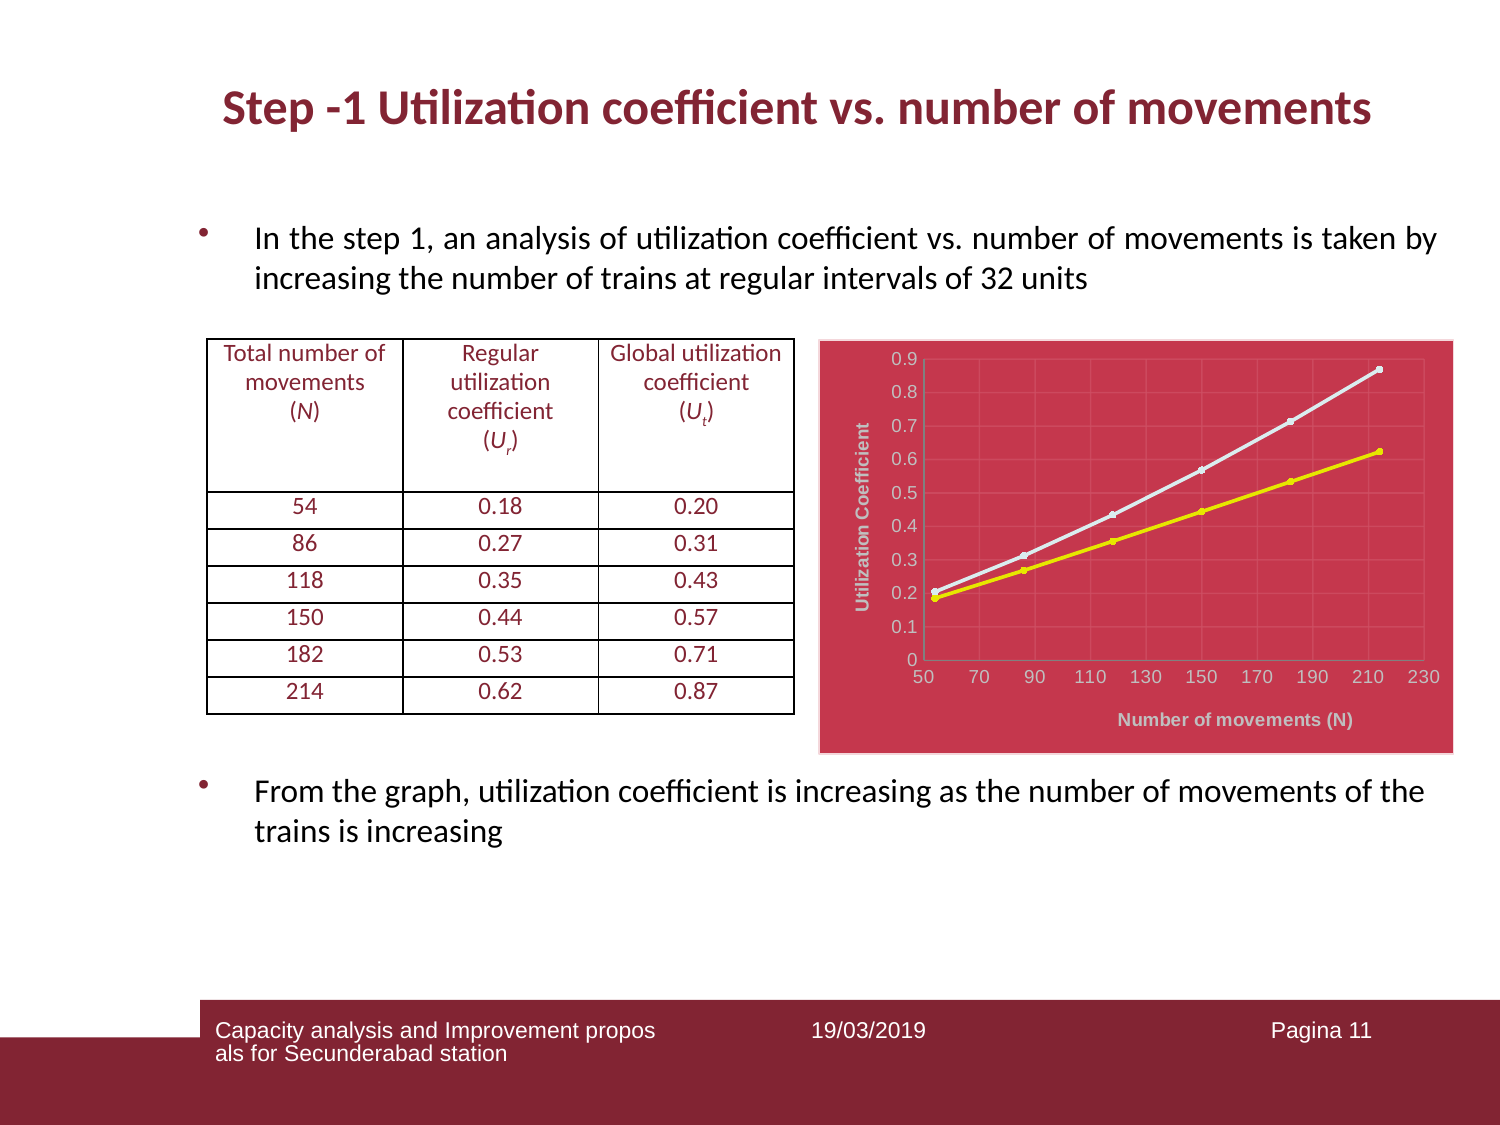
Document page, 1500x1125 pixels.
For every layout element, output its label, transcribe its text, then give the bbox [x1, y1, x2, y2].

table_cell 0.53 [404, 641, 598, 676]
table_header Regular utilization coefficient (Ur) [404, 340, 598, 491]
table_cell 182 [208, 641, 402, 676]
table_cell 214 [208, 678, 402, 713]
table_cell 54 [208, 493, 402, 528]
table_cell 0.18 [404, 493, 598, 528]
table_header Total number of movements (N) [208, 340, 402, 491]
table_cell 0.43 [599, 567, 793, 602]
table_header Global utilization coefficient (Ut) [599, 340, 793, 491]
table_cell 0.44 [404, 604, 598, 639]
table_cell 0.87 [599, 678, 793, 713]
table_cell 0.71 [599, 641, 793, 676]
chart [818, 339, 1455, 755]
table_cell 0.27 [404, 530, 598, 565]
list In the step 1, an analysis of utilization coefficient vs. number of movements is taken by increasing the number of trains at regular intervals of 32 units From the graph, utilization coefficient is increasing as the number of movements of the trains is increasing [183, 162, 1455, 913]
table_cell 0.62 [404, 678, 598, 713]
table_cell 0.57 [599, 604, 793, 639]
table_cell 86 [208, 530, 402, 565]
table_cell 150 [208, 604, 402, 639]
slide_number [712, 1008, 1025, 1084]
table_cell 118 [208, 567, 402, 602]
slide_number 11 [1074, 1008, 1388, 1084]
table_cell 0.20 [599, 493, 793, 528]
footer Capacity analysis and Improvement proposals for Secunderabad station [200, 1008, 675, 1084]
table_cell 0.35 [404, 567, 598, 602]
title Step -1 Utilization coefficient vs. number of movements [183, 67, 1424, 150]
table_cell 0.31 [599, 530, 793, 565]
